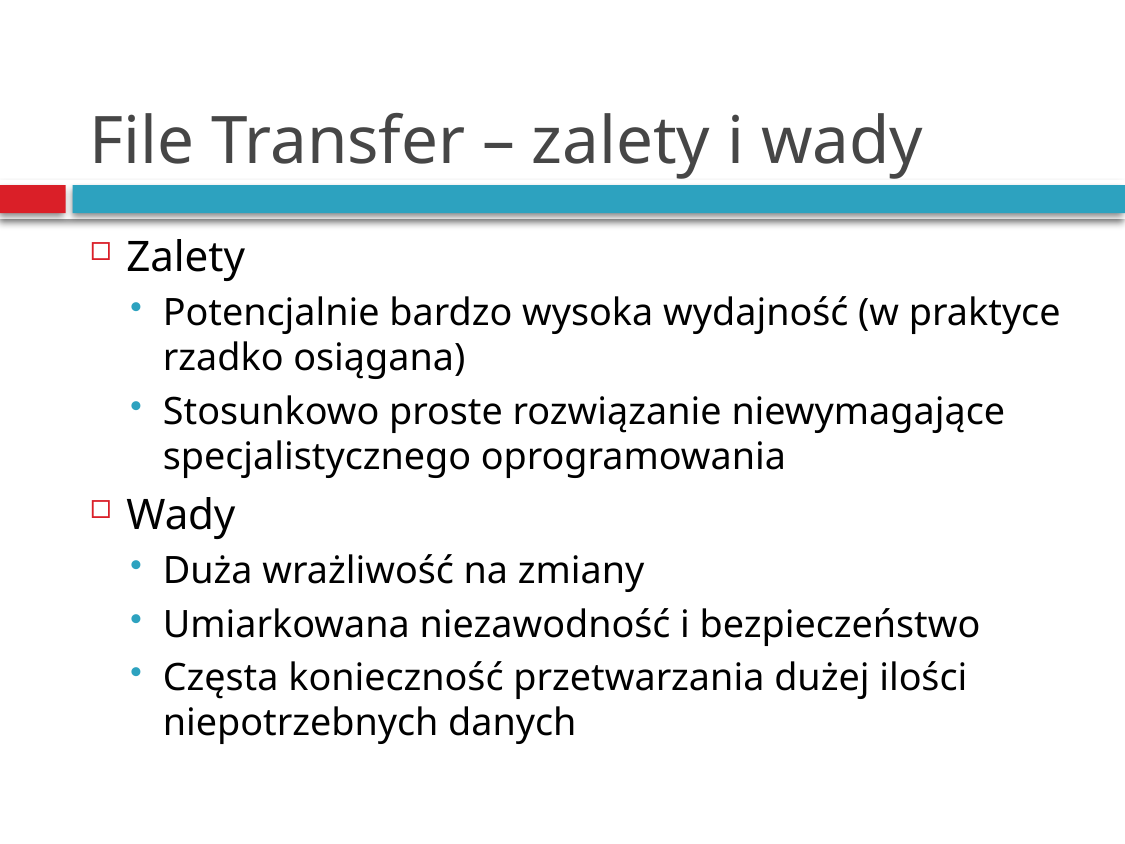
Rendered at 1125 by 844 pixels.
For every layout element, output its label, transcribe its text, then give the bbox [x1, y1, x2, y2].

list Zalety Potencjalnie bardzo wysoka wydajność (w praktyce rzadko osiągana) Stosunkowo proste rozwiązanie niewymagające specjalistycznego oprogramowania Wady Duża wrażliwość na zmiany Umiarkowana niezawodność i bezpieczeństwo Częsta konieczność przetwarzania dużej ilości niepotrzebnych danych [75, 221, 1079, 759]
title File Transfer – zalety i wady [75, 19, 1079, 185]
